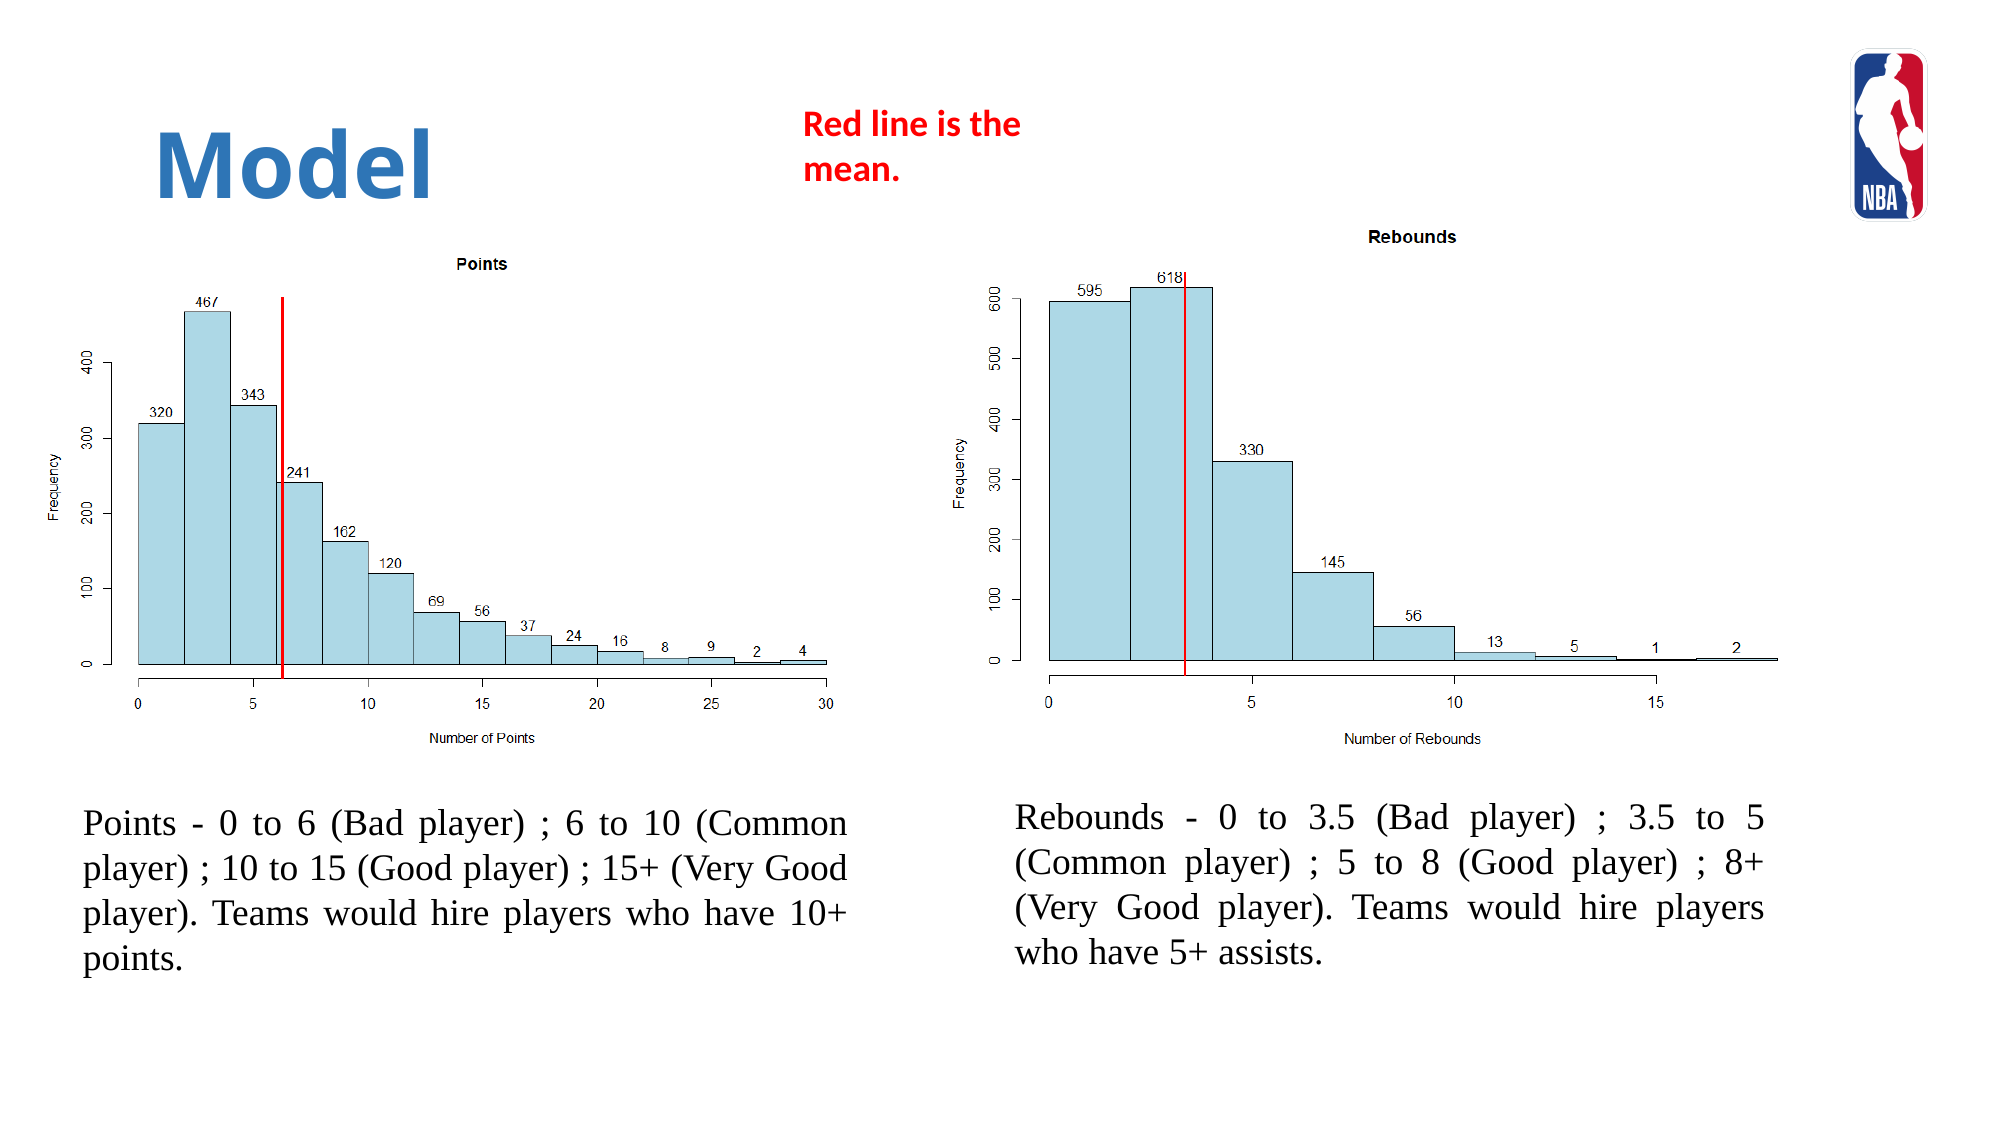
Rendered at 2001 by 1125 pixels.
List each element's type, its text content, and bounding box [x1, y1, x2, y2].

text_box Rebounds - 0 to 3.5 (Bad player) ; 3.5 to 5 (Common player) ; 5 to 8 (Good player) ; 8+ (Very Good player). Teams would hire players who have 5+ assists. [999, 784, 1781, 1025]
text_box Red line is the mean. [788, 91, 1099, 197]
picture [947, 199, 1844, 766]
title Model [137, 59, 1863, 278]
text_box Points - 0 to 6 (Bad player) ; 6 to 10 (Common player) ; 10 to 15 (Good player) ; 15+ (Very Good player). Teams would hire players who have 10+ points. [68, 790, 864, 986]
picture [42, 228, 889, 764]
picture [1846, 40, 1932, 230]
